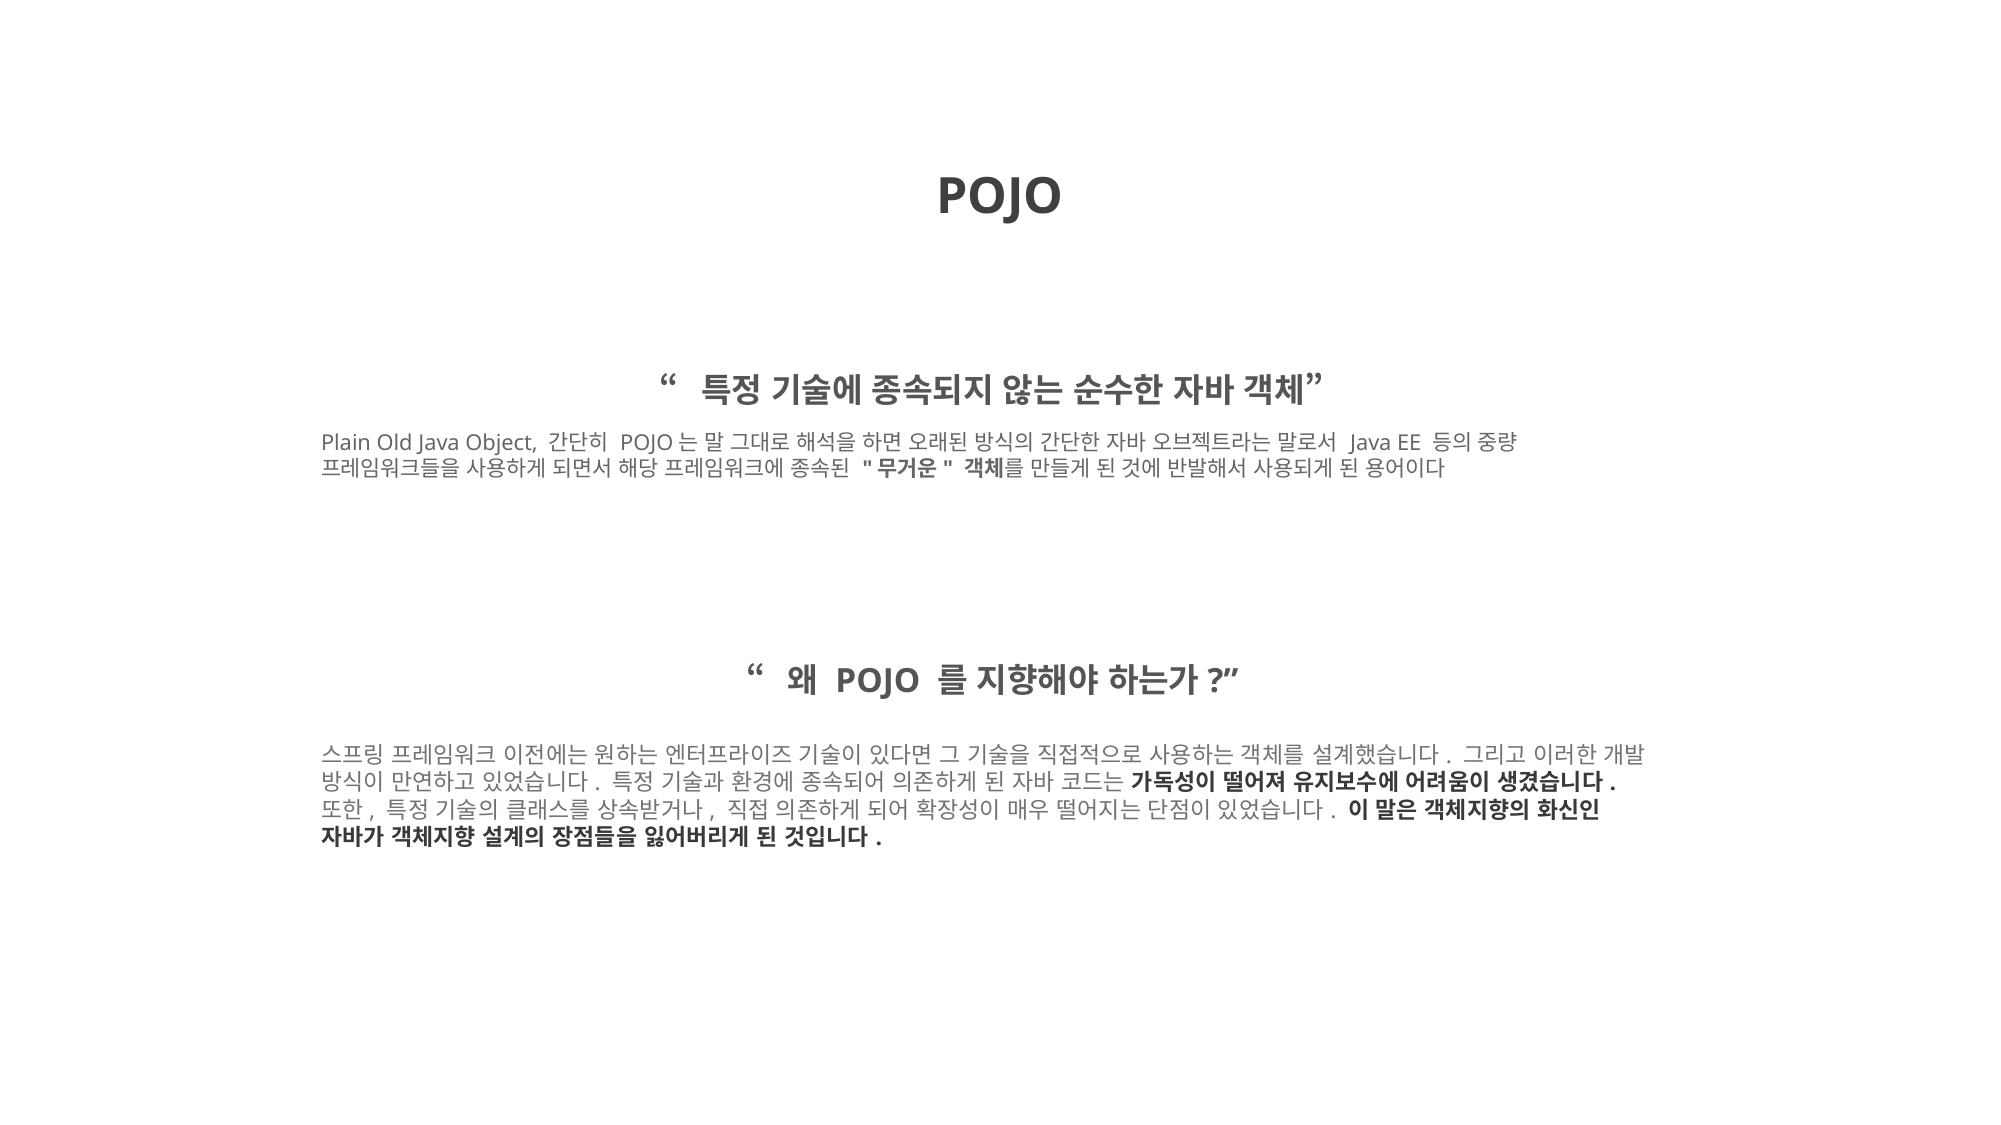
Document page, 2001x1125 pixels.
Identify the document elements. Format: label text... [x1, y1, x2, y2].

text_box “특정 기술에 종속되지 않는 순수한 자바 객체” [645, 362, 1340, 417]
text_box 스프링 프레임워크 이전에는 원하는 엔터프라이즈 기술이 있다면 그 기술을 직접적으로 사용하는 객체를 설계했습니다. 그리고 이러한 개발 방식이 만연하고 있었습니다. 특정 기술과 환경에 종속되어 의존하게 된 자바 코드는 가독성이 떨어져 유지보수에 어려움이 생겼습니다. 또한, 특정 기술의 클래스를 상속받거나, 직접 의존하게 되어 확장성이 매우 떨어지는 단점이 있었습니다. 이 말은 객체지향의 화신인 자바가 객체지향 설계의 장점들을 잃어버리게 된 것입니다. [306, 732, 1679, 858]
text_box POJO [921, 156, 1079, 232]
text_box “왜 POJO 를 지향해야 하는가?” [731, 651, 1254, 707]
text_box Plain Old Java Object, 간단히 POJO는 말 그대로 해석을 하면 오래된 방식의 간단한 자바 오브젝트라는 말로서 Java EE 등의 중량 프레임워크들을 사용하게 되면서 해당 프레임워크에 종속된 "무거운" 객체를 만들게 된 것에 반발해서 사용되게 된 용어이다 [306, 420, 1679, 489]
